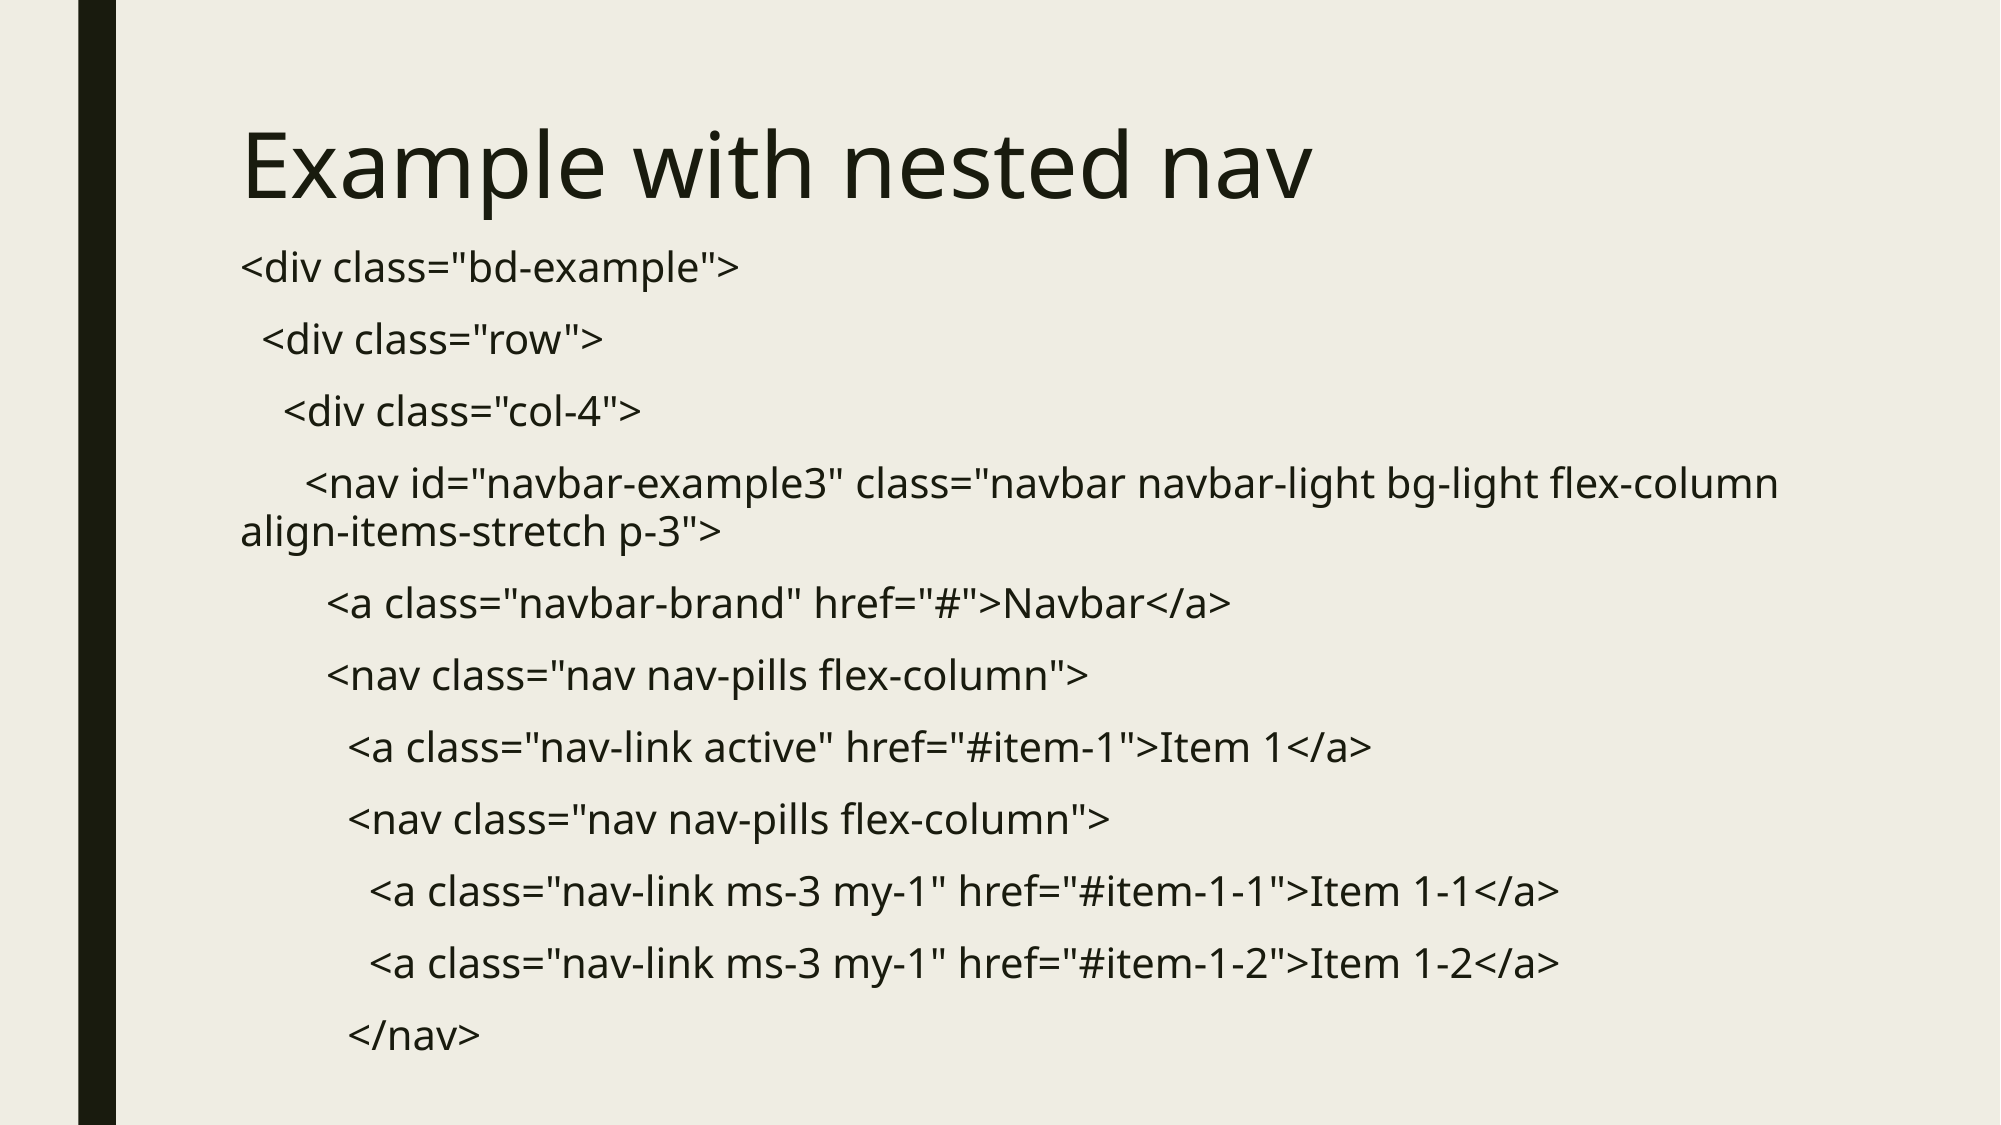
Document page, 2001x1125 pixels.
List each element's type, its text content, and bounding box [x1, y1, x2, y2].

title Example with nested nav [225, 112, 1800, 237]
list <div class="bd-example"> <div class="row"> <div class="col-4"> <nav id="navbar-example3" class="navbar navbar-light bg-light flex-column align-items-stretch p-3"> <a class="navbar-brand" href="#">Navbar</a> <nav class="nav nav-pills flex-column"> <a class="nav-link active" href="#item-1">Item 1</a> <nav class="nav nav-pills flex-column"> <a class="nav-link ms-3 my-1" href="#item-1-1">Item 1-1</a> <a class="nav-link ms-3 my-1" href="#item-1-2">Item 1-2</a> </nav> [225, 237, 1800, 1108]
